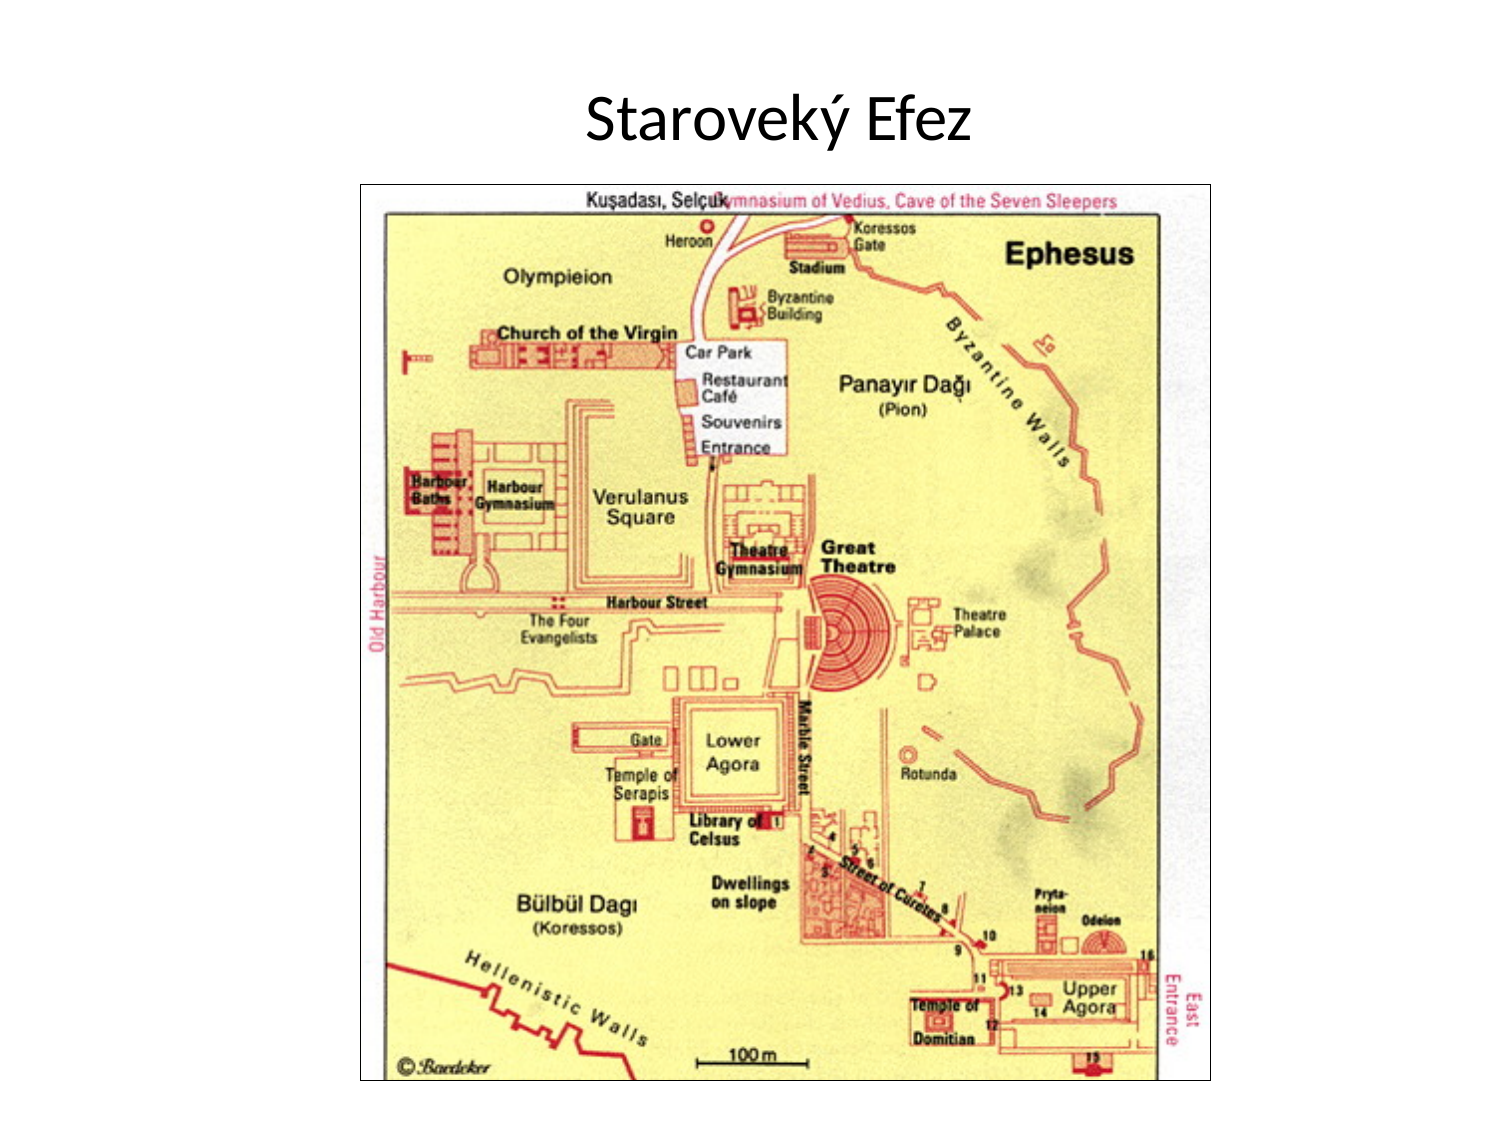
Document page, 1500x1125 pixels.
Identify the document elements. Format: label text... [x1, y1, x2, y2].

picture [359, 184, 1211, 1082]
text_box Staroveký Efez [501, 66, 1058, 161]
